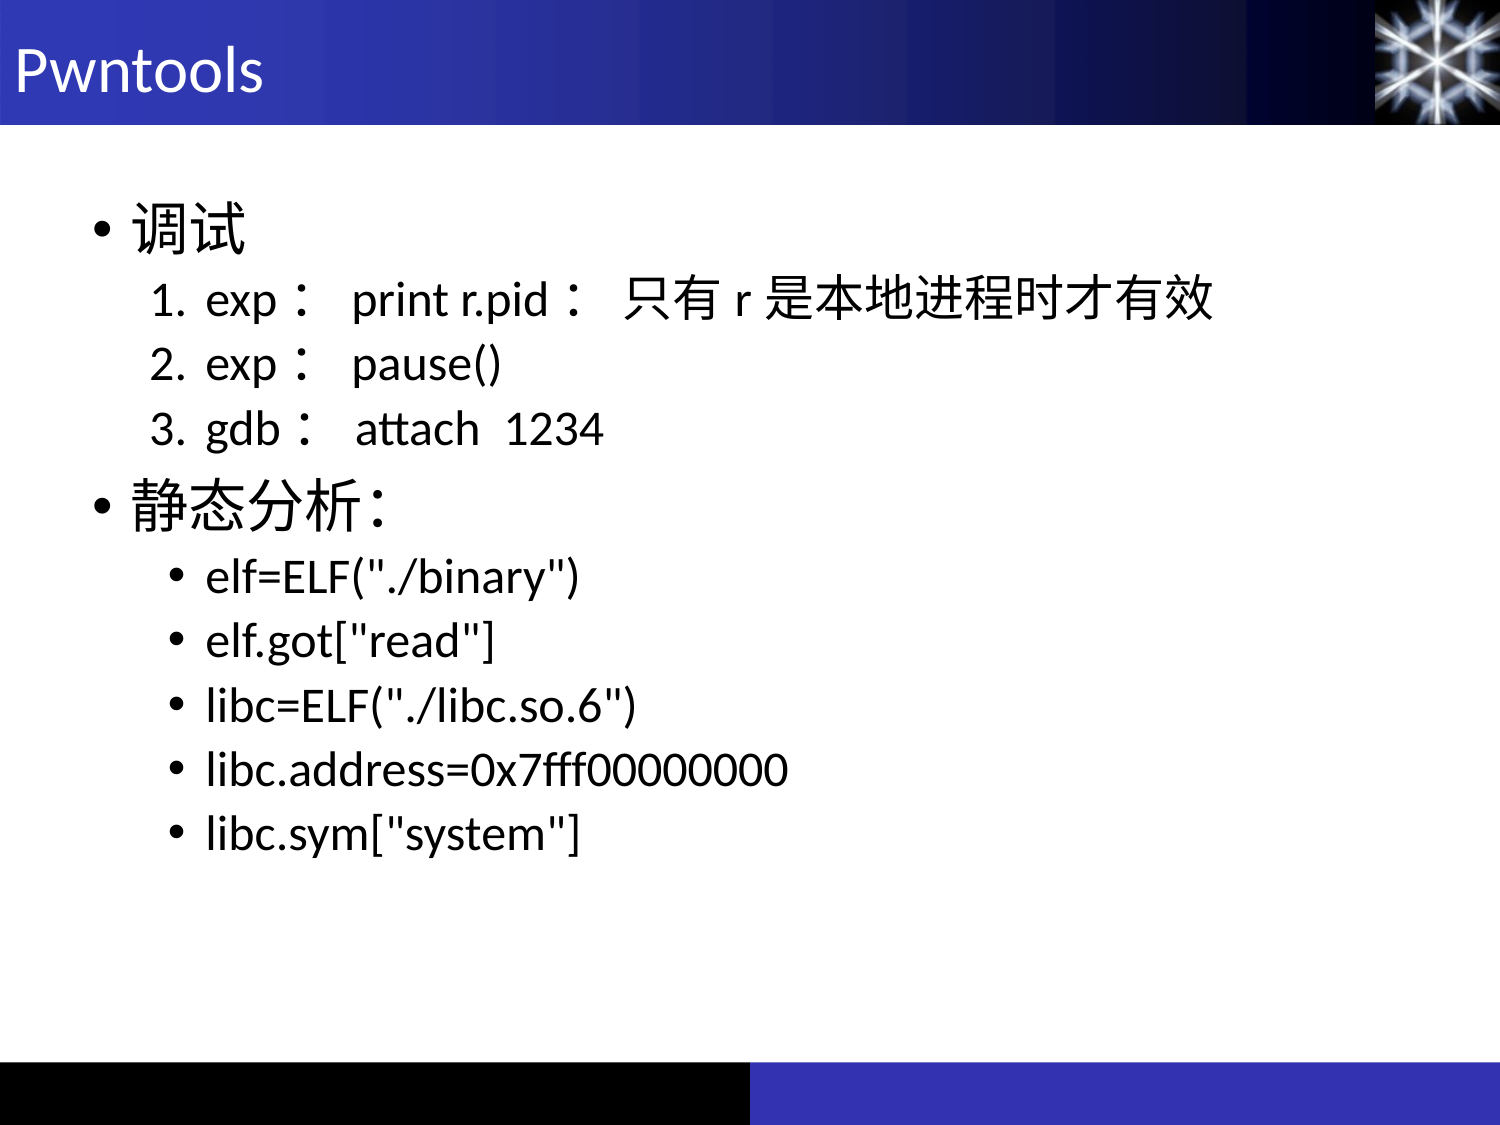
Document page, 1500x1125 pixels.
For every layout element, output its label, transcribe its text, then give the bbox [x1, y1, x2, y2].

text_box Pwntools [0, 18, 631, 114]
list 调试 exp：print r.pid： 只有r是本地进程时才有效 exp：pause() gdb：attach 1234 静态分析： elf=ELF("./binary") elf.got["read"] libc=ELF("./libc.so.6") libc.address=0x7fff00000000 libc.sym["system"] [78, 192, 1372, 907]
picture [0, 0, 1500, 125]
